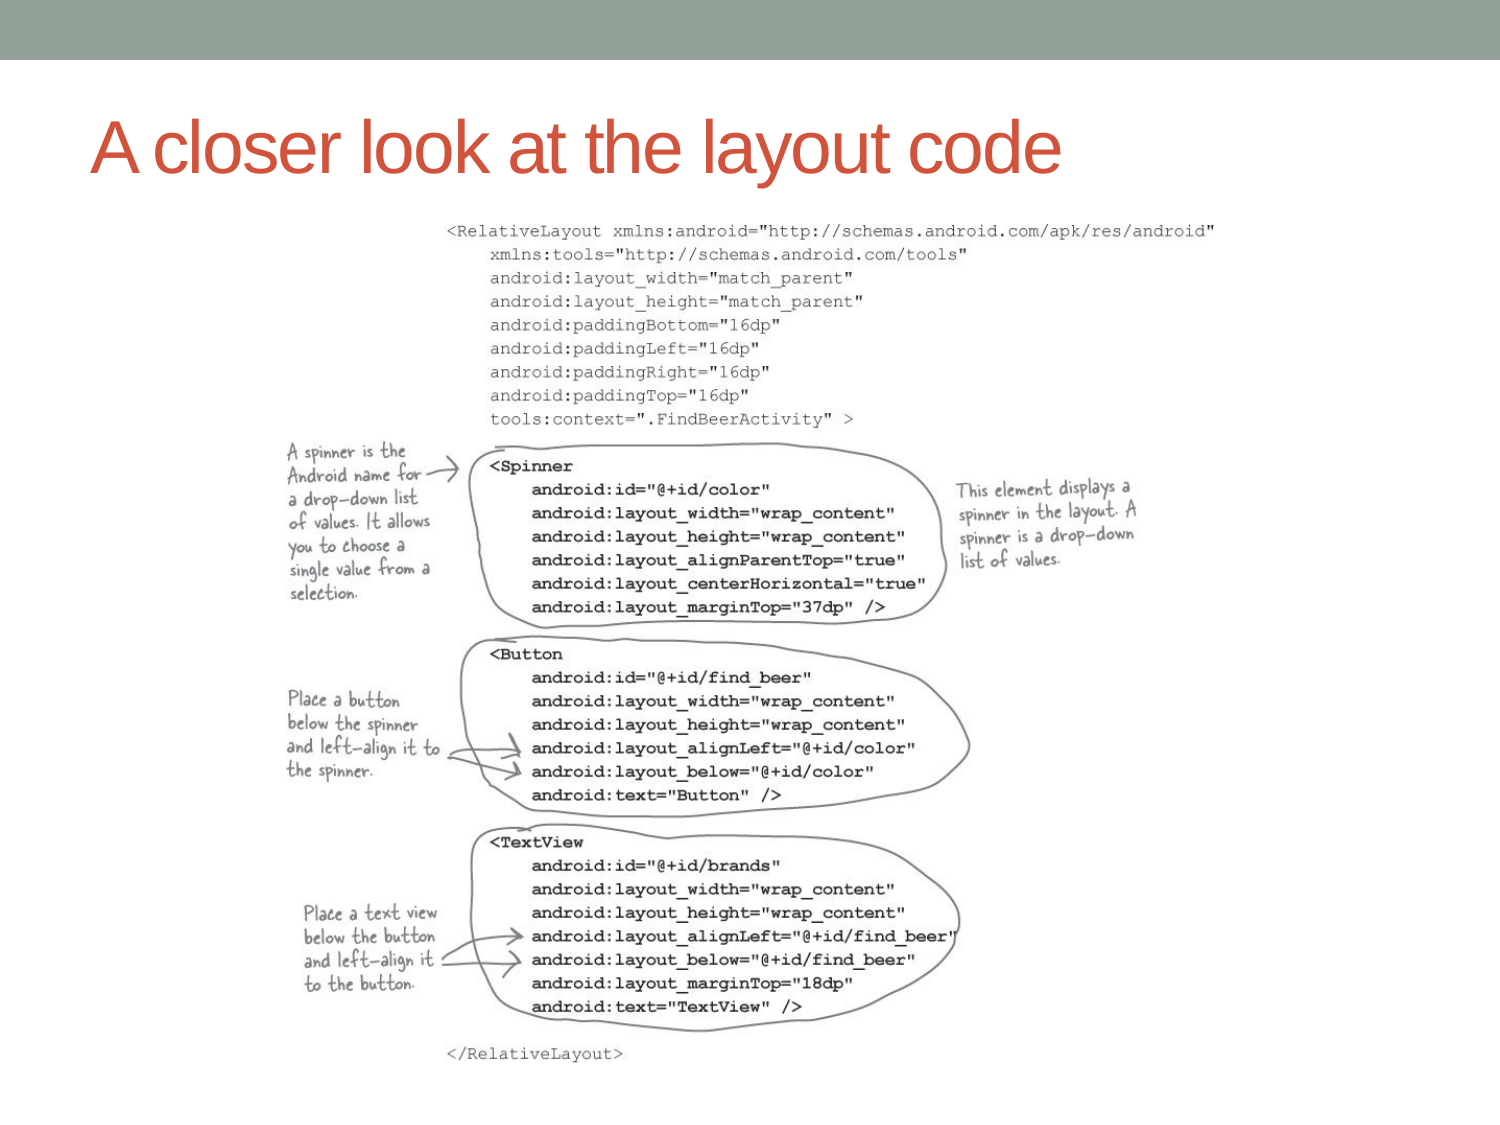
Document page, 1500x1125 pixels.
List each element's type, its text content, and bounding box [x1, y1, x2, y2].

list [286, 224, 1214, 1063]
title A closer look at the layout code [75, 87, 1425, 200]
